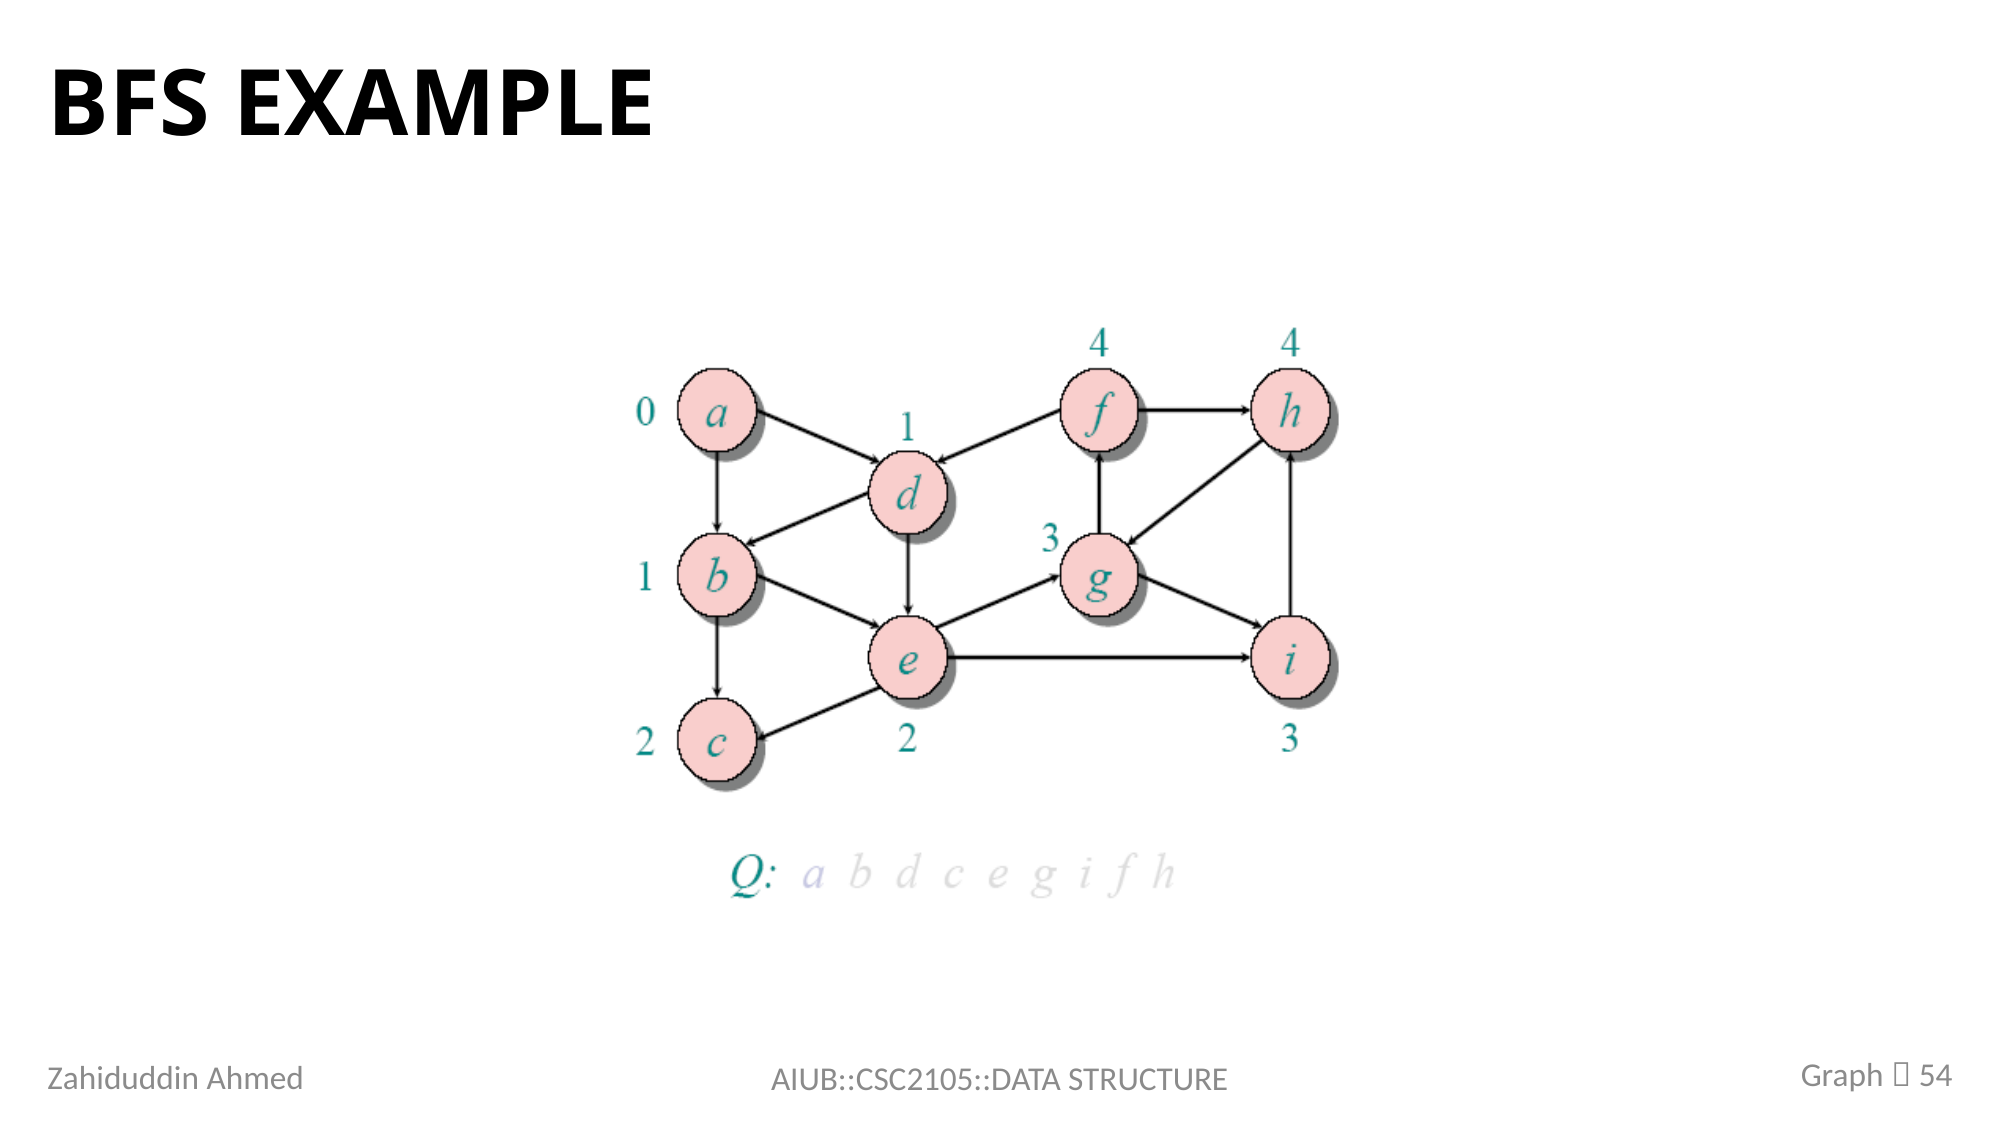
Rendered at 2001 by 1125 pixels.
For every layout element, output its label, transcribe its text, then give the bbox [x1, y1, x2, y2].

footer AIUB::CSC2105::DATA STRUCTURE [662, 1047, 1338, 1108]
slide_number Zahiduddin Ahmed [32, 1046, 483, 1107]
title BFS Example [32, 35, 1968, 176]
slide_number Graph  54 [1517, 1042, 1968, 1103]
picture [627, 318, 1372, 932]
